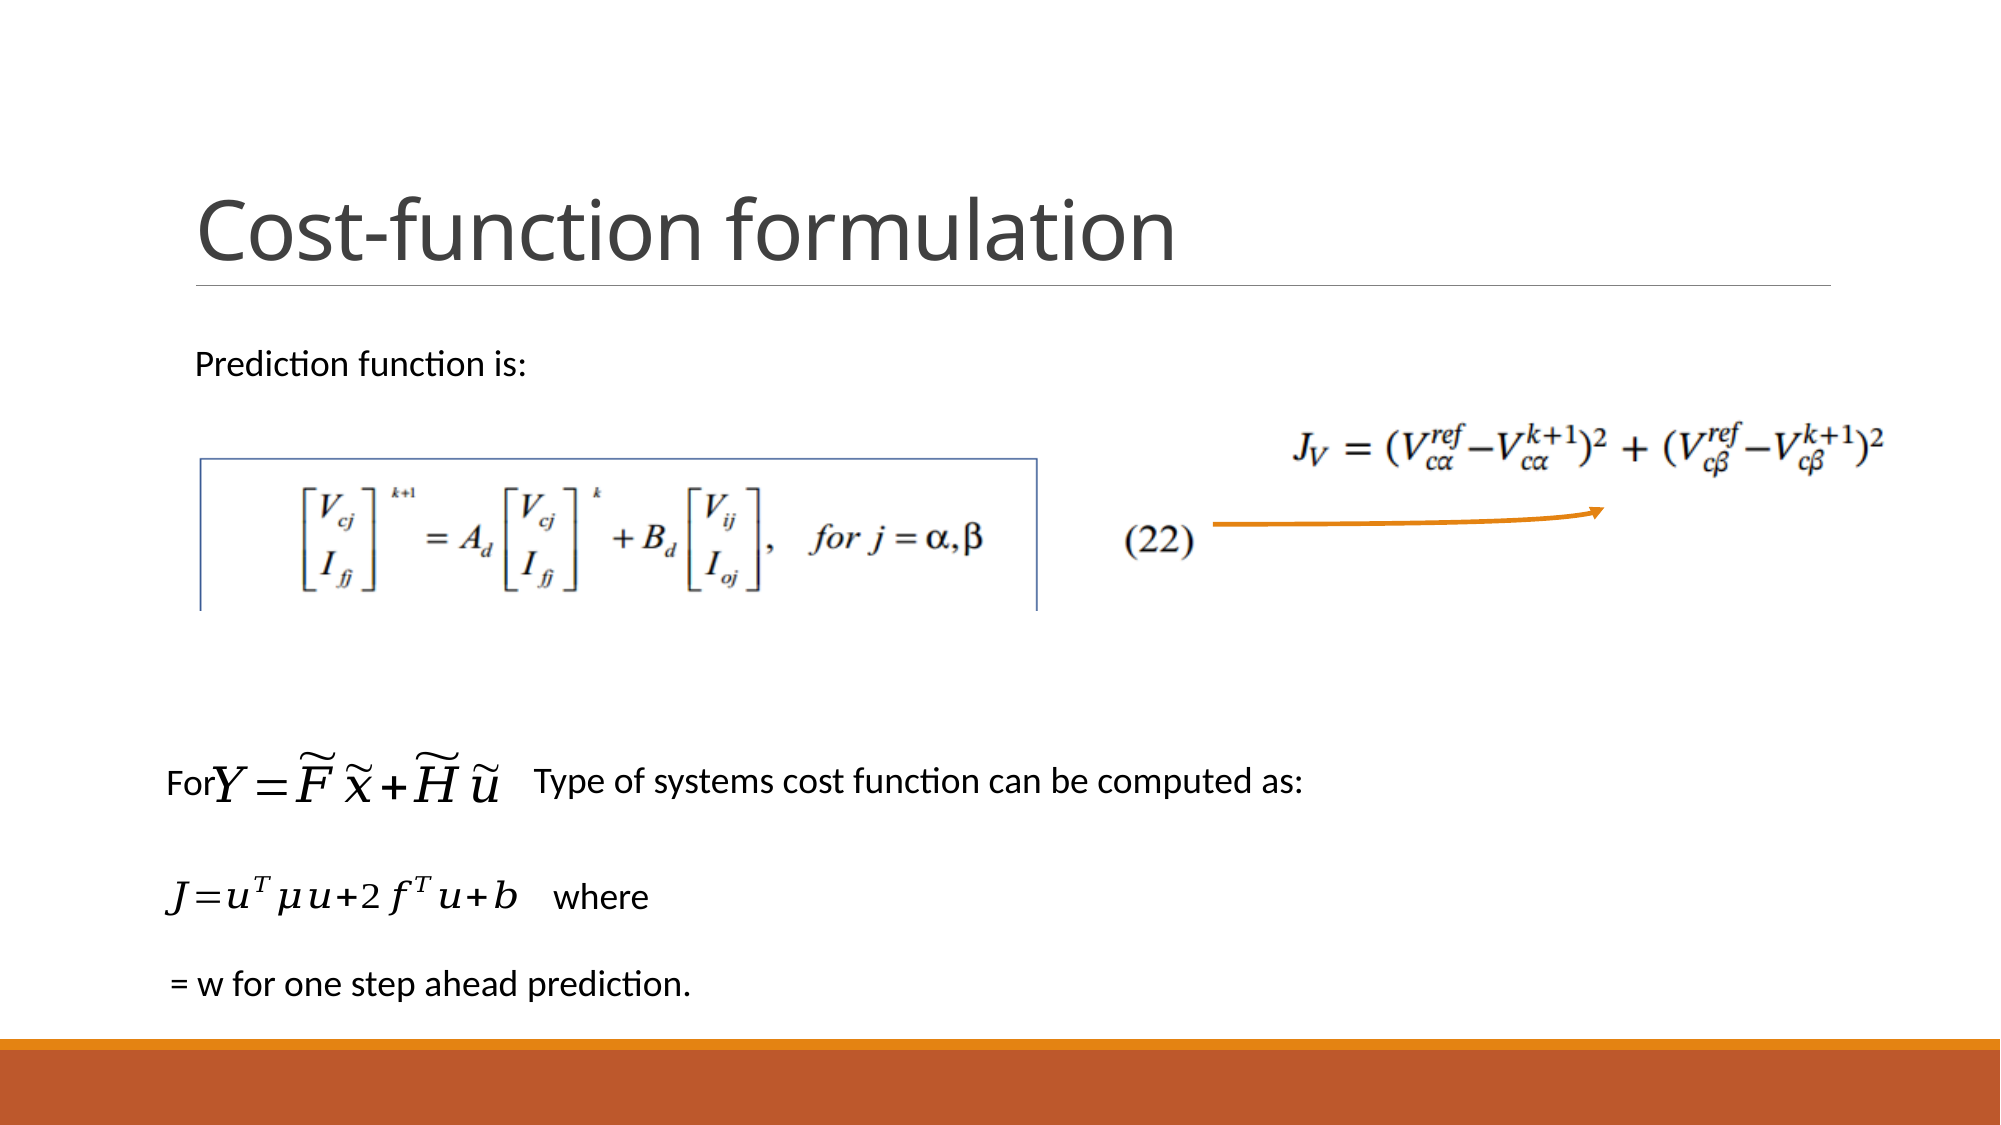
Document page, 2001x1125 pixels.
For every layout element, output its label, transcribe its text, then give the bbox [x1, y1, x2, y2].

picture [160, 437, 1214, 611]
title Cost-function formulation [180, 47, 1830, 285]
text_box For [151, 750, 242, 811]
text_box Prediction function is: [180, 331, 968, 392]
text_box Type of systems cost function can be computed as: [518, 748, 1684, 809]
picture [1257, 368, 1952, 508]
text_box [1212, 506, 1605, 525]
text_box where [538, 864, 688, 925]
